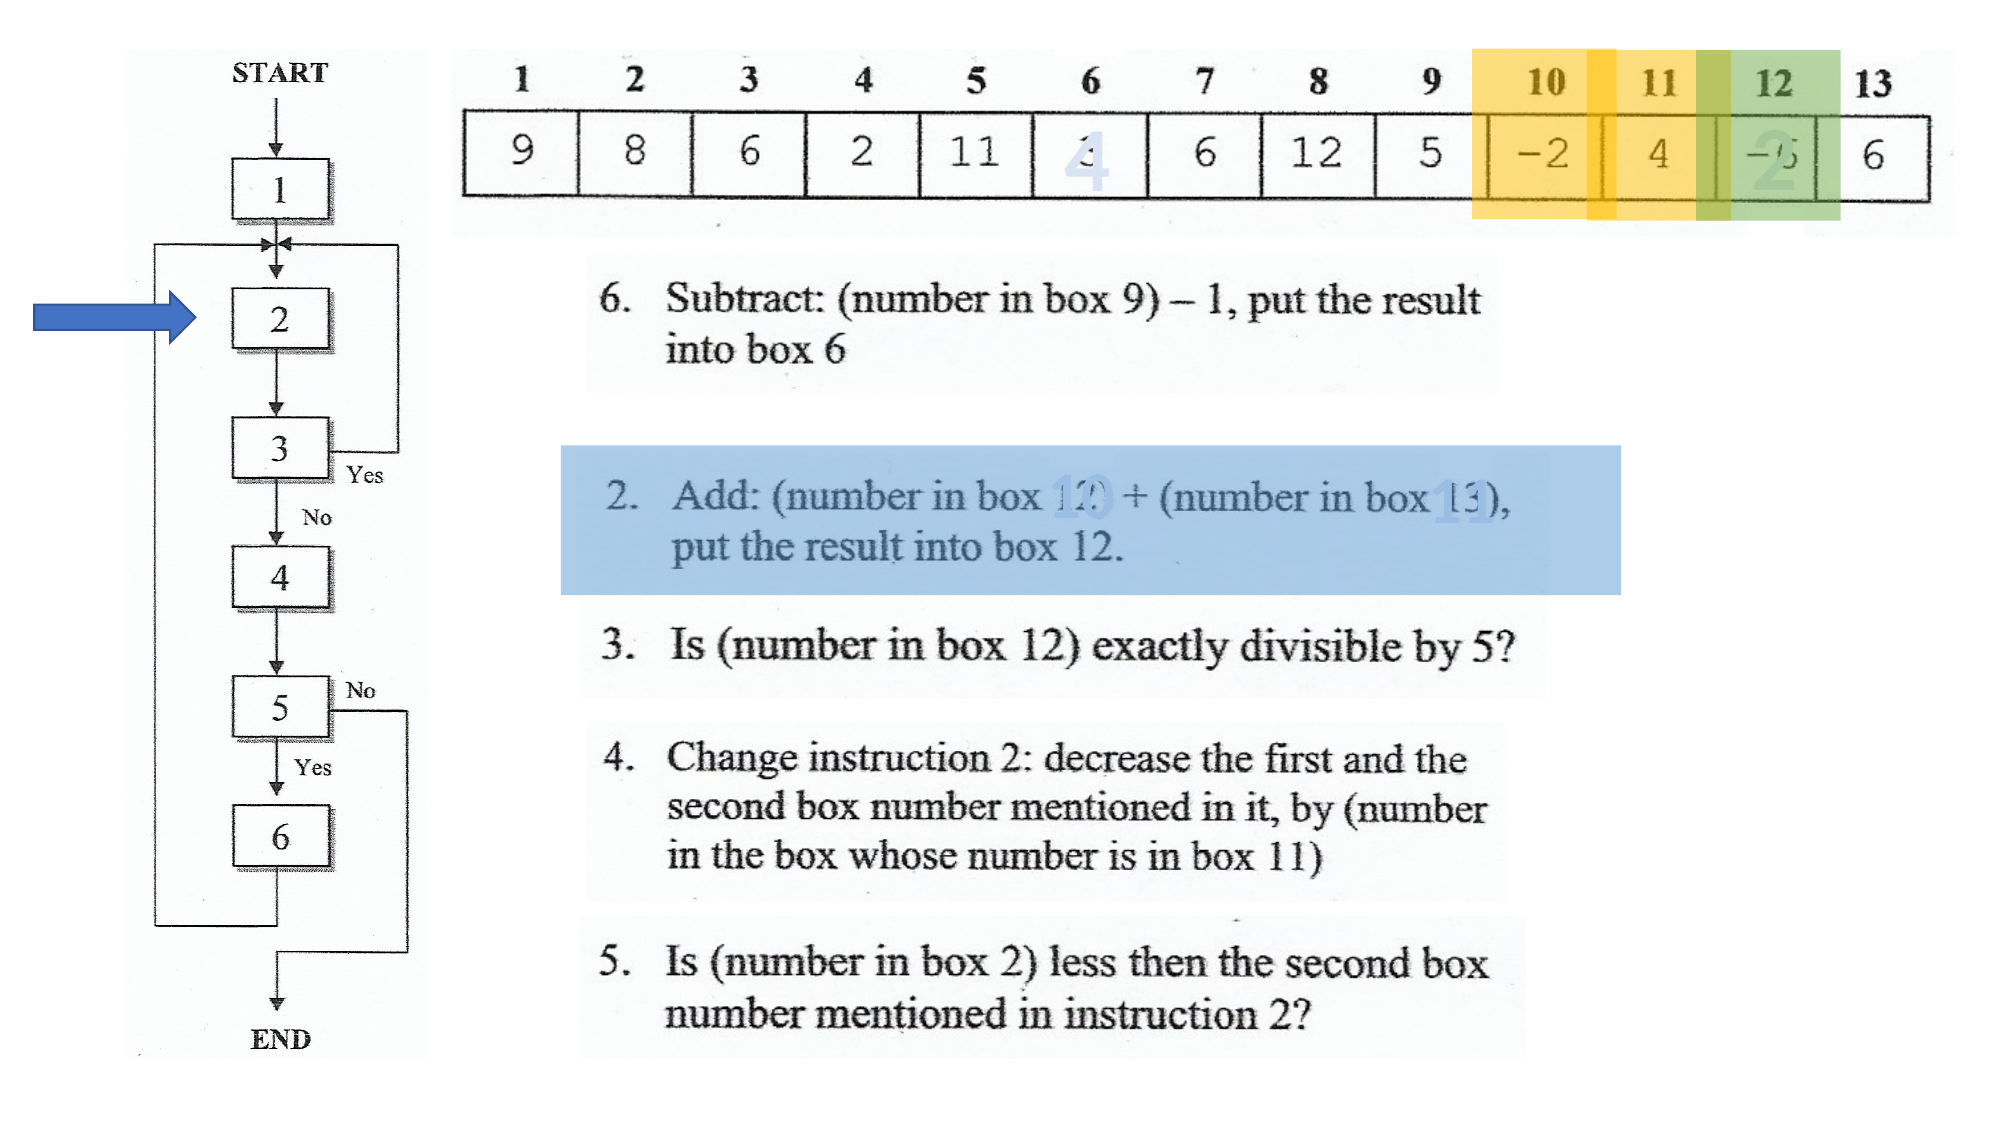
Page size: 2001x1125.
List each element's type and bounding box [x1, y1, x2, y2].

picture [127, 49, 428, 1060]
picture [587, 722, 1505, 902]
picture [580, 916, 1526, 1060]
picture [576, 453, 1549, 699]
picture [587, 255, 1499, 393]
text_box [560, 445, 1622, 596]
text_box [33, 303, 127, 331]
picture [452, 49, 1955, 237]
